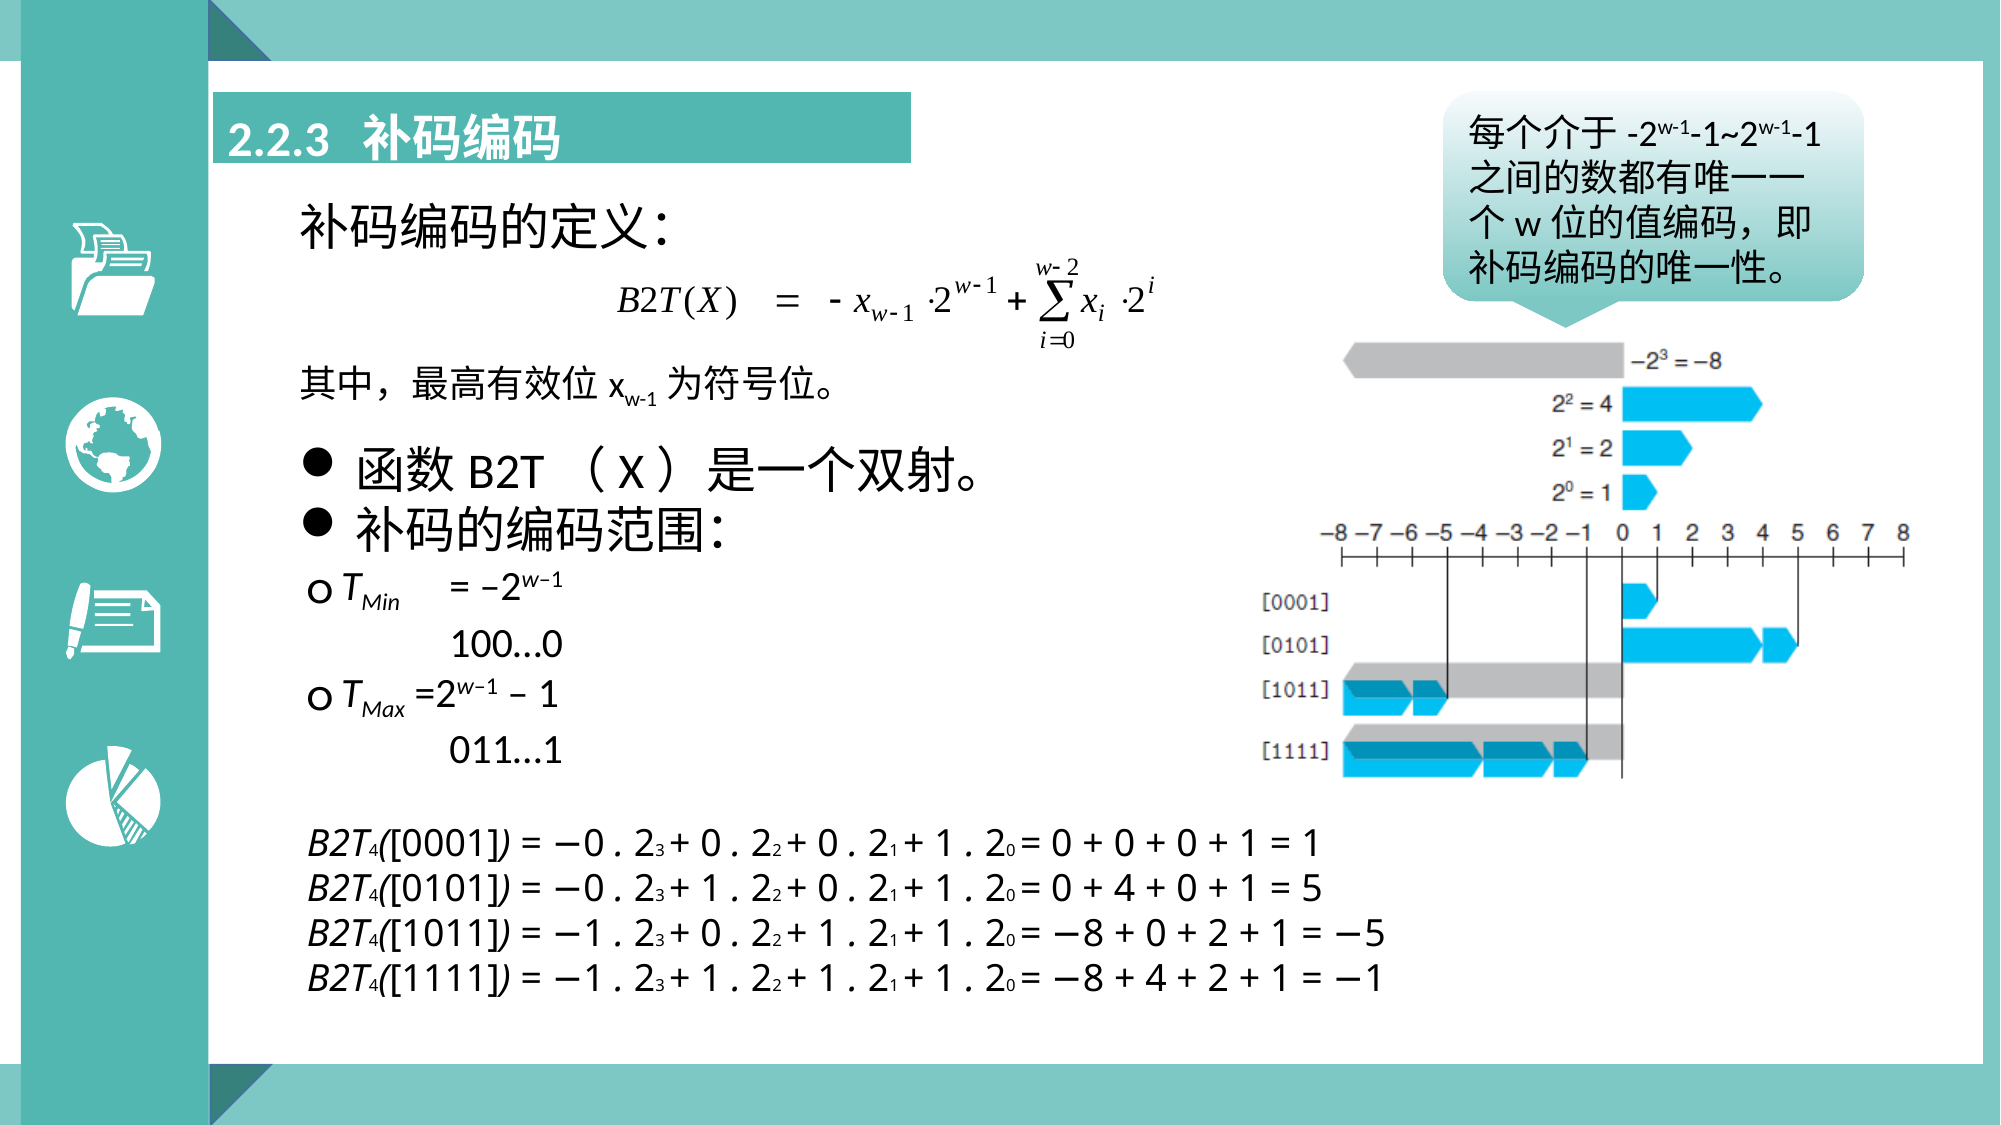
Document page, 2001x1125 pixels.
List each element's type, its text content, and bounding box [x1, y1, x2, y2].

picture [1248, 337, 1918, 788]
text_box 其中，最高有效位xw-1为符号位。 [284, 352, 1243, 419]
text_box 每个介于-2w-1-1~2w-1-1之间的数都有唯一一个w位的值编码，即补码编码的唯一性。 [1442, 90, 1865, 328]
table_header 2.2.3 补码编码 [213, 92, 911, 163]
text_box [612, 254, 1161, 353]
text_box B2T4([0001]) = −0 . 23 + 0 . 22 + 0 . 21 + 1 . 20 = 0 + 0 + 0 + 1 = 1 B2T4([0101]) = −0 . 23 + 1 . 22 + 0 . 21 + 1 . 20 = 0 + 4 + 0 + 1 = 5 B2T4([1011]) = −1 . 23 + 0 . 22 + 1 . 21 + 1 . 20 = −8 + 0 + 2 + 1 = −5 B2T4([1111]) = −1 . 23 + 1 . 22 + 1 . 21 + 1 . 20 = −8 + 4 + 2 + 1 = −1 [292, 811, 1708, 1007]
text_box 函数B2T（X）是一个双射。 补码的编码范围： TMin = –2w–1 100…0 TMax =2w–1 – 1 011…1 [284, 431, 1118, 930]
text_box 补码编码的定义： [284, 187, 1161, 323]
